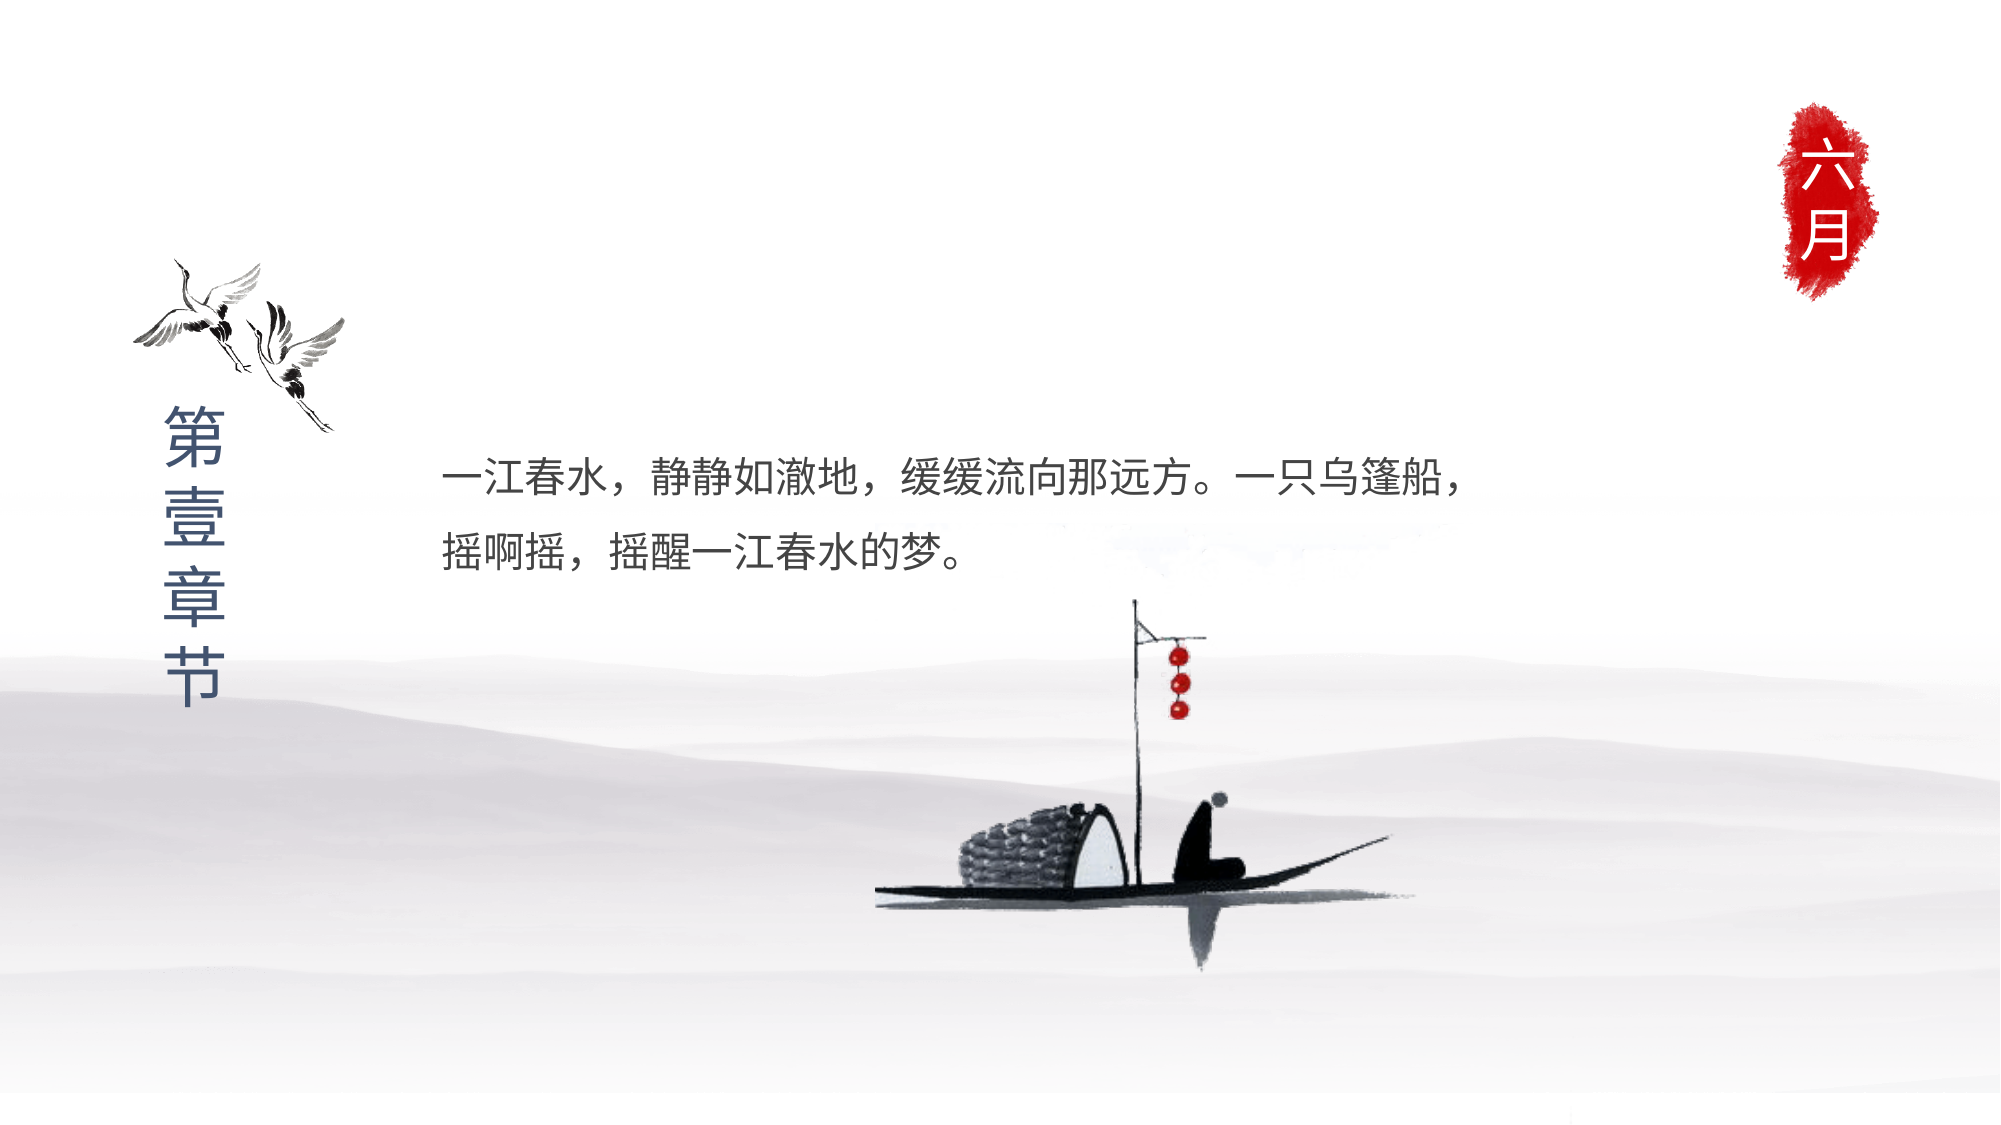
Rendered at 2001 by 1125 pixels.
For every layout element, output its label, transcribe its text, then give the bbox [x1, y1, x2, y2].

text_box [1705, 73, 1956, 324]
text_box 第壹章节 [146, 433, 294, 723]
picture [0, 0, 2000, 1125]
text_box 一江春水，静静如澈地，缓缓流向那远方。一只乌篷船，摇啊摇，摇醒一江春水的梦。 [426, 418, 1480, 583]
